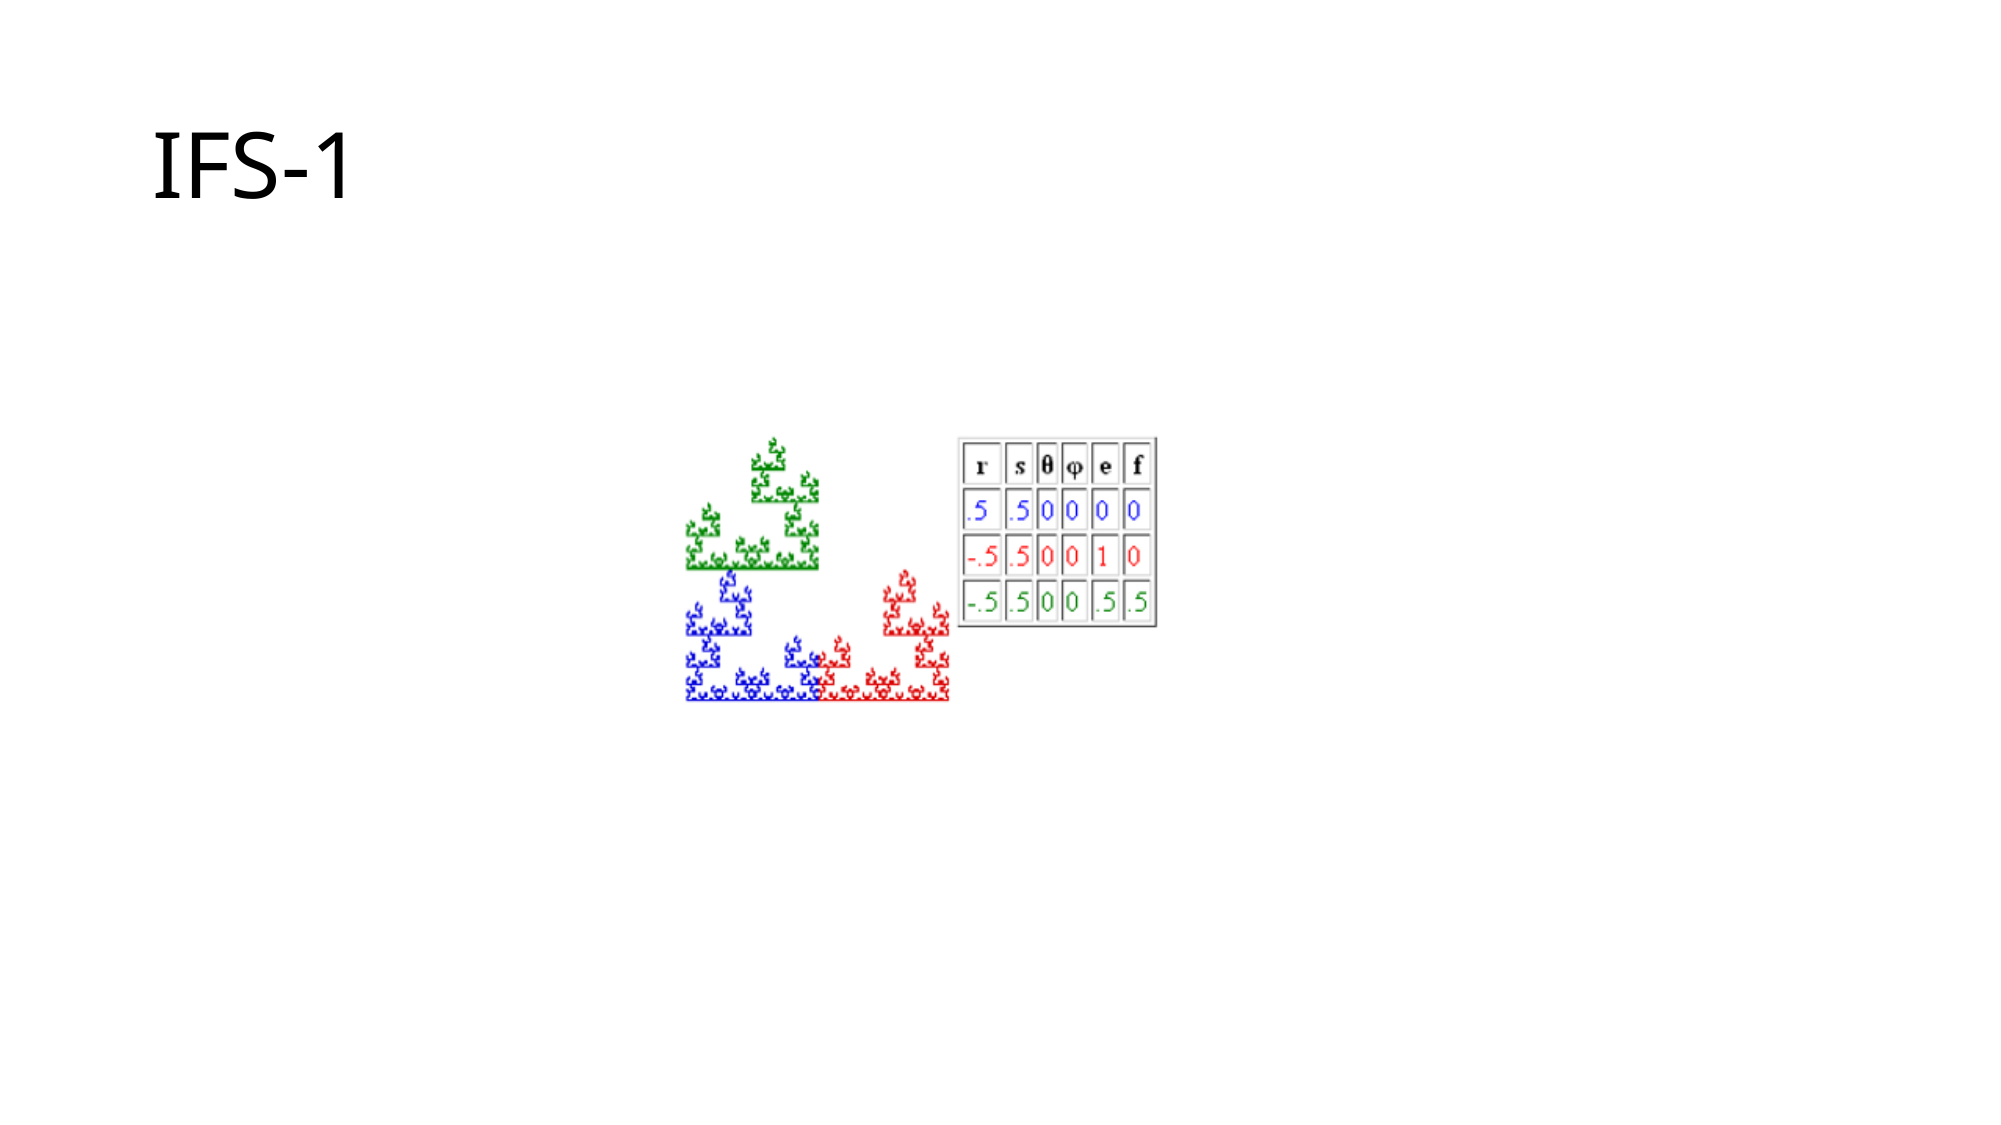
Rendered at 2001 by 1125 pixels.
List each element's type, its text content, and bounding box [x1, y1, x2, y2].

title IFS-1 [137, 59, 1863, 278]
picture [664, 416, 1336, 709]
